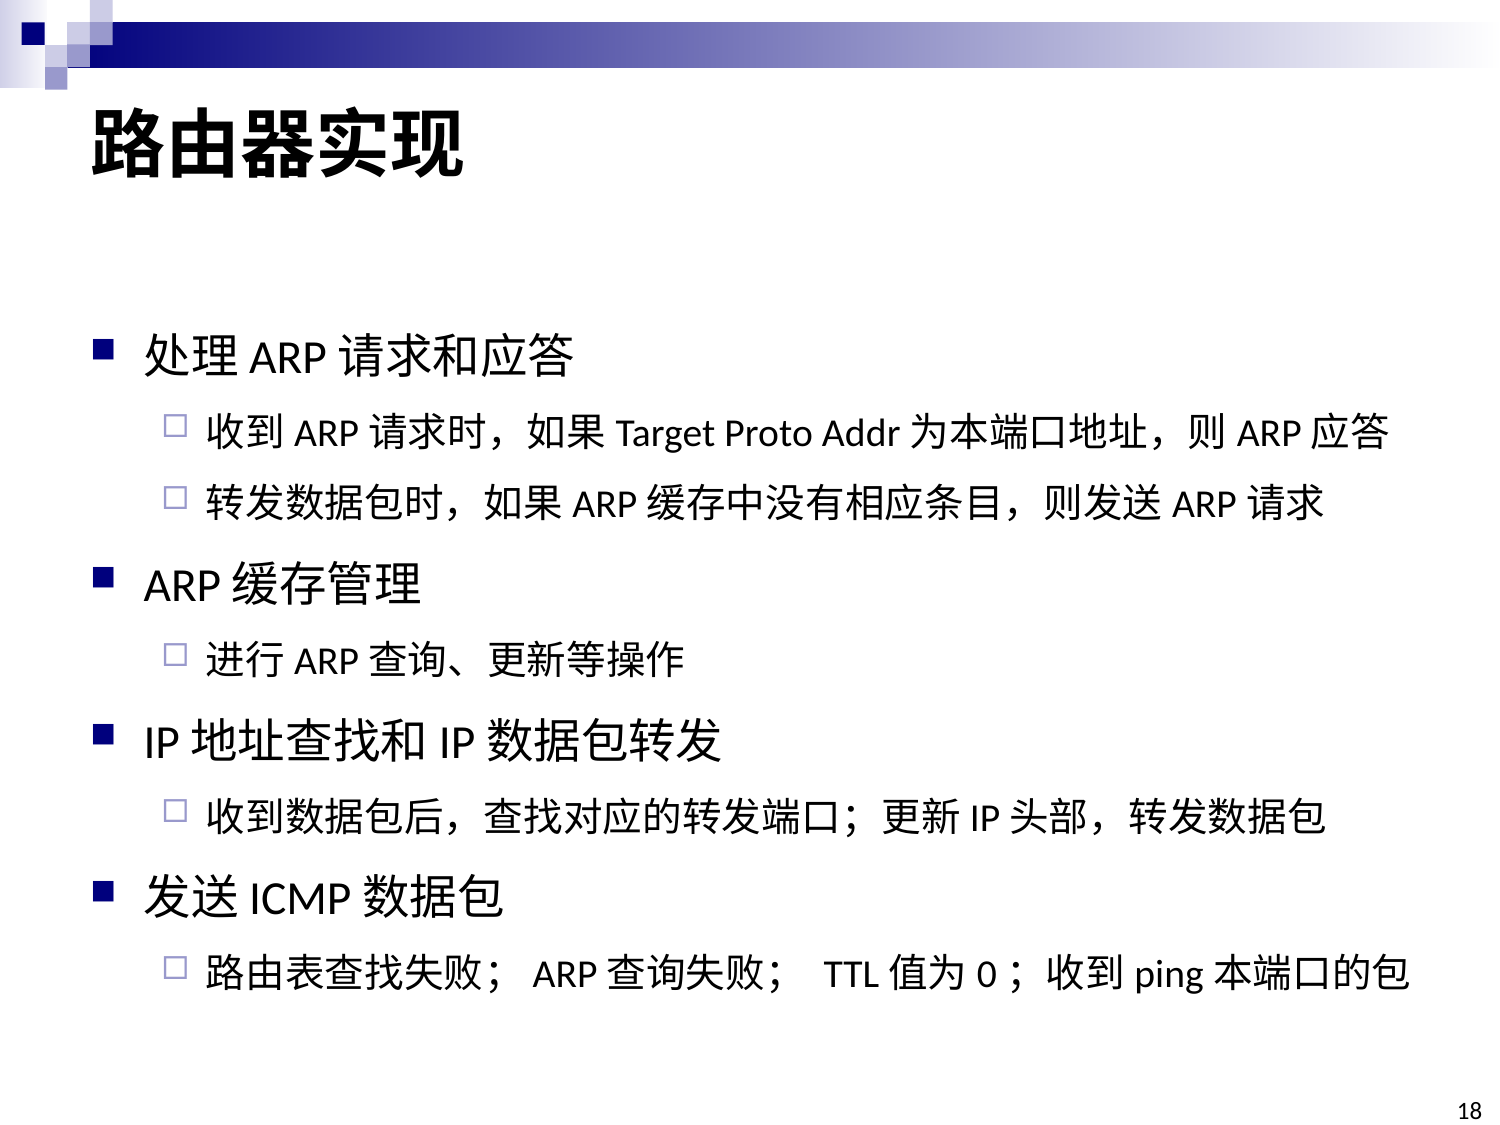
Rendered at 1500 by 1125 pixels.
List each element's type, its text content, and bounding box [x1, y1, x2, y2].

title 路由器实现 [75, 75, 1425, 209]
list 处理ARP请求和应答 收到ARP请求时，如果Target Proto Addr为本端口地址，则ARP应答 转发数据包时，如果ARP缓存中没有相应条目，则发送ARP请求 ARP缓存管理 进行ARP查询、更新等操作 IP地址查找和IP数据包转发 收到数据包后，查找对应的转发端口；更新IP头部，转发数据包 发送ICMP数据包 路由表查找失败；ARP查询失败； TTL值为0；收到ping本端口的包 [75, 290, 1475, 1017]
slide_number 18 [1448, 1100, 1483, 1125]
